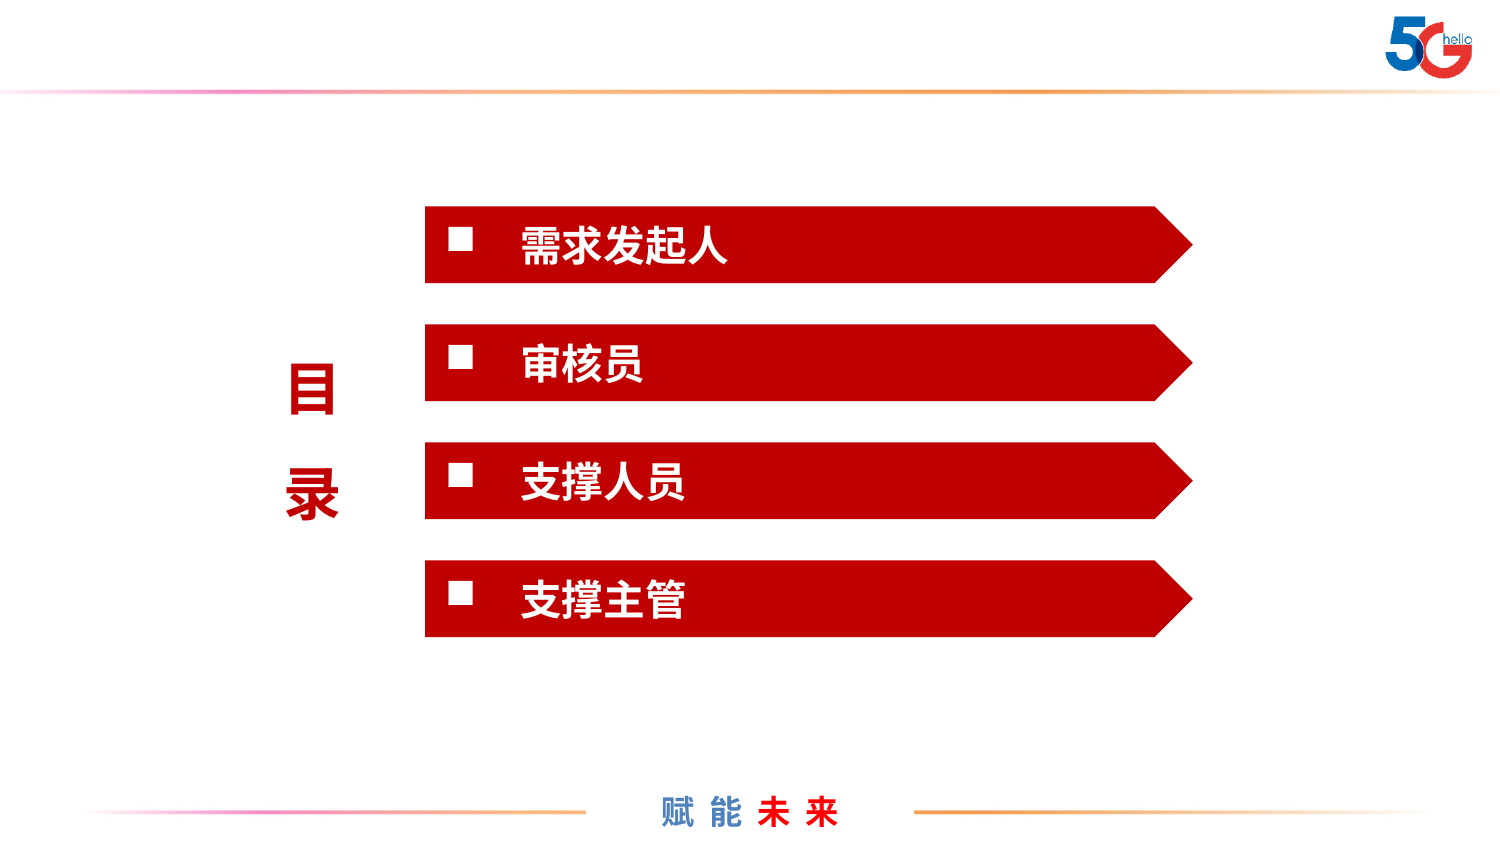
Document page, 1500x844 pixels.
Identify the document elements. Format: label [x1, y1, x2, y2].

picture [0, 0, 1500, 98]
picture [70, 805, 585, 817]
text_box [265, 206, 1194, 638]
picture [915, 805, 1430, 817]
